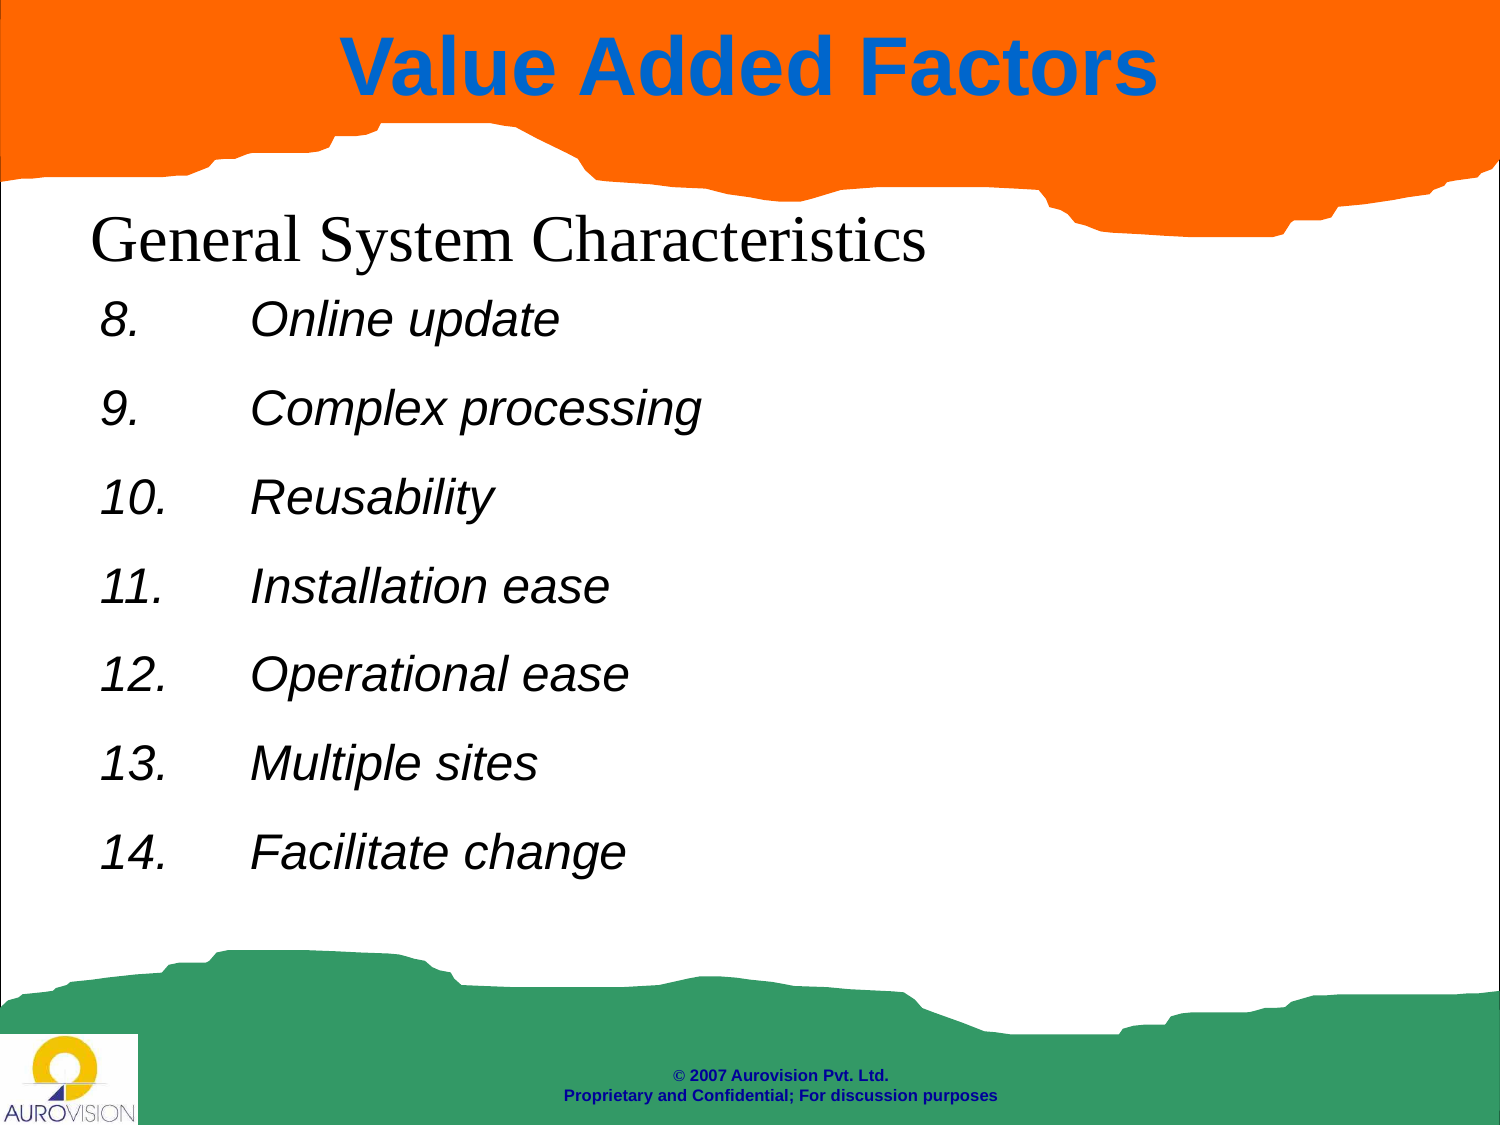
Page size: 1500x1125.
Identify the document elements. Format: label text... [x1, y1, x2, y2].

list General System Characteristics [75, 187, 1350, 863]
picture [0, 1034, 138, 1125]
text_box 8. Online update 9. Complex processing 10. Reusability 11. Installation ease 12. Operational ease 13. Multiple sites 14. Facilitate change [84, 262, 1288, 887]
title Value Added Factors [112, 12, 1388, 113]
